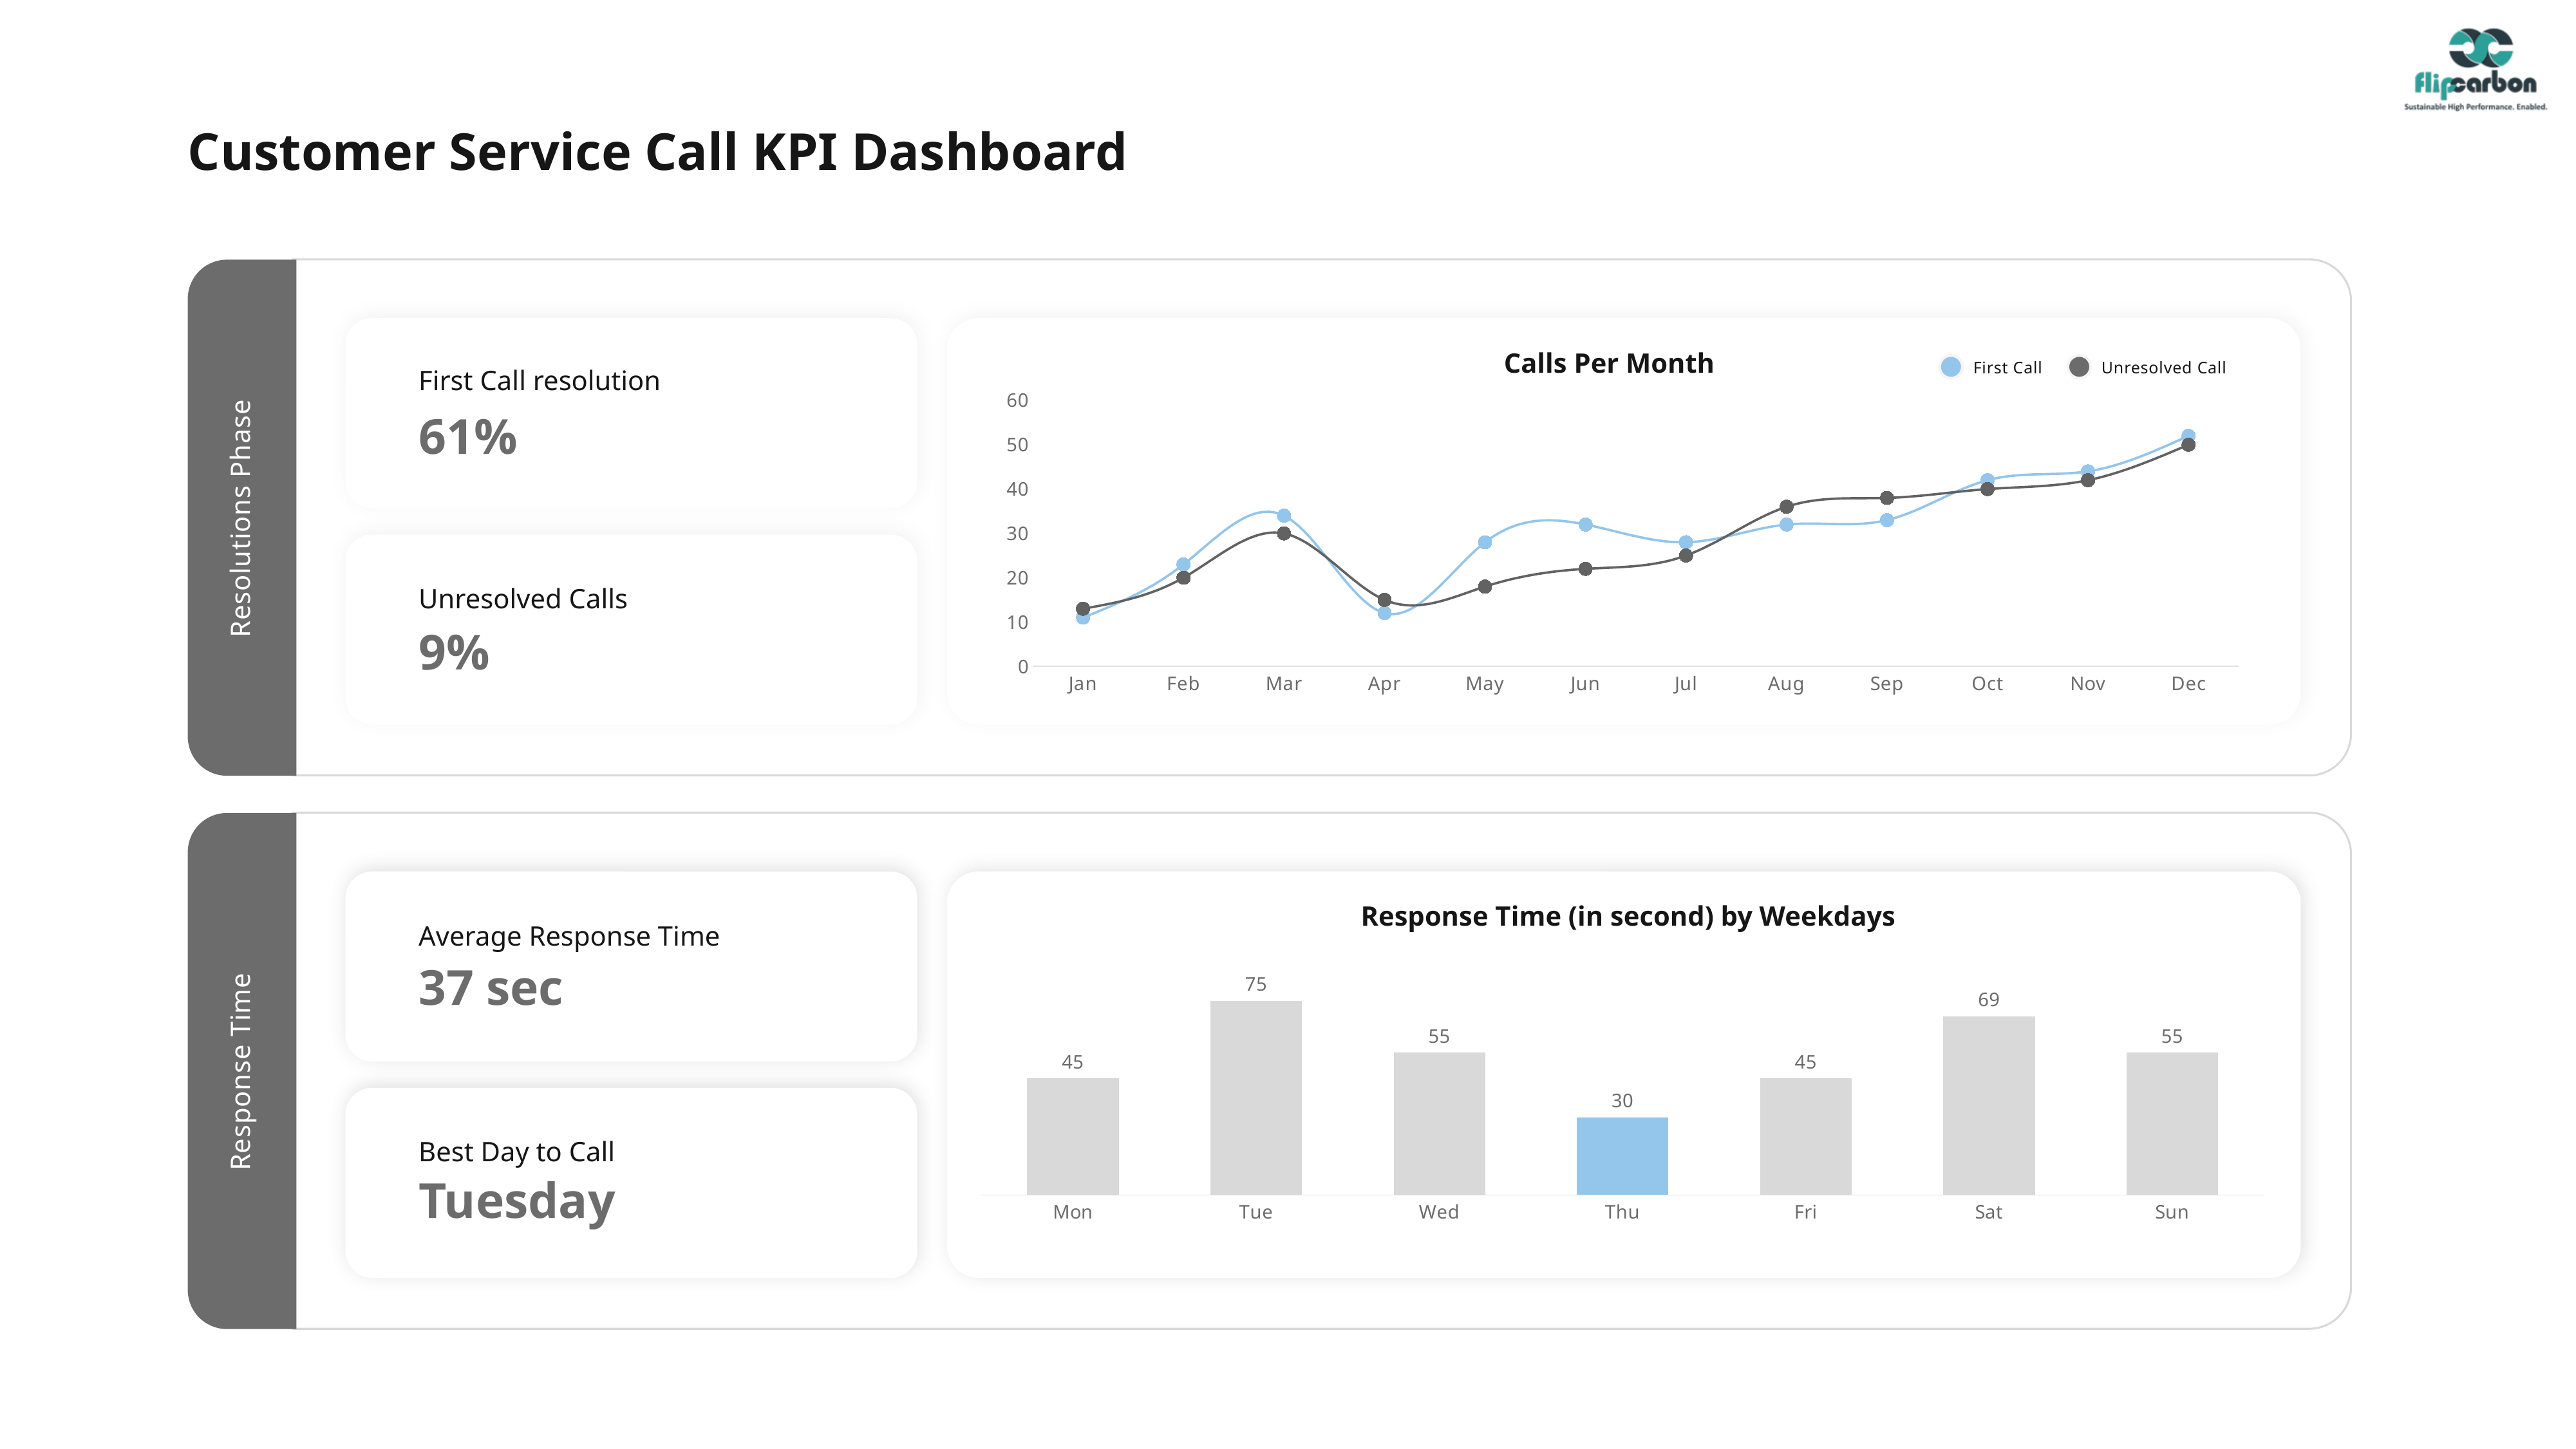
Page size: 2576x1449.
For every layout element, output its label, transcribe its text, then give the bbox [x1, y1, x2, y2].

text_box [187, 259, 2351, 776]
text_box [946, 871, 2301, 1278]
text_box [345, 871, 917, 1062]
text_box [946, 317, 2301, 725]
picture [2387, 8, 2566, 135]
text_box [345, 534, 917, 725]
chart [981, 951, 2265, 1246]
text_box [345, 317, 917, 509]
chart [981, 380, 2265, 704]
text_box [187, 812, 2351, 1329]
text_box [1939, 355, 2284, 379]
text_box Customer Service Call KPI Dashboard [187, 119, 1843, 181]
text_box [345, 1087, 917, 1278]
